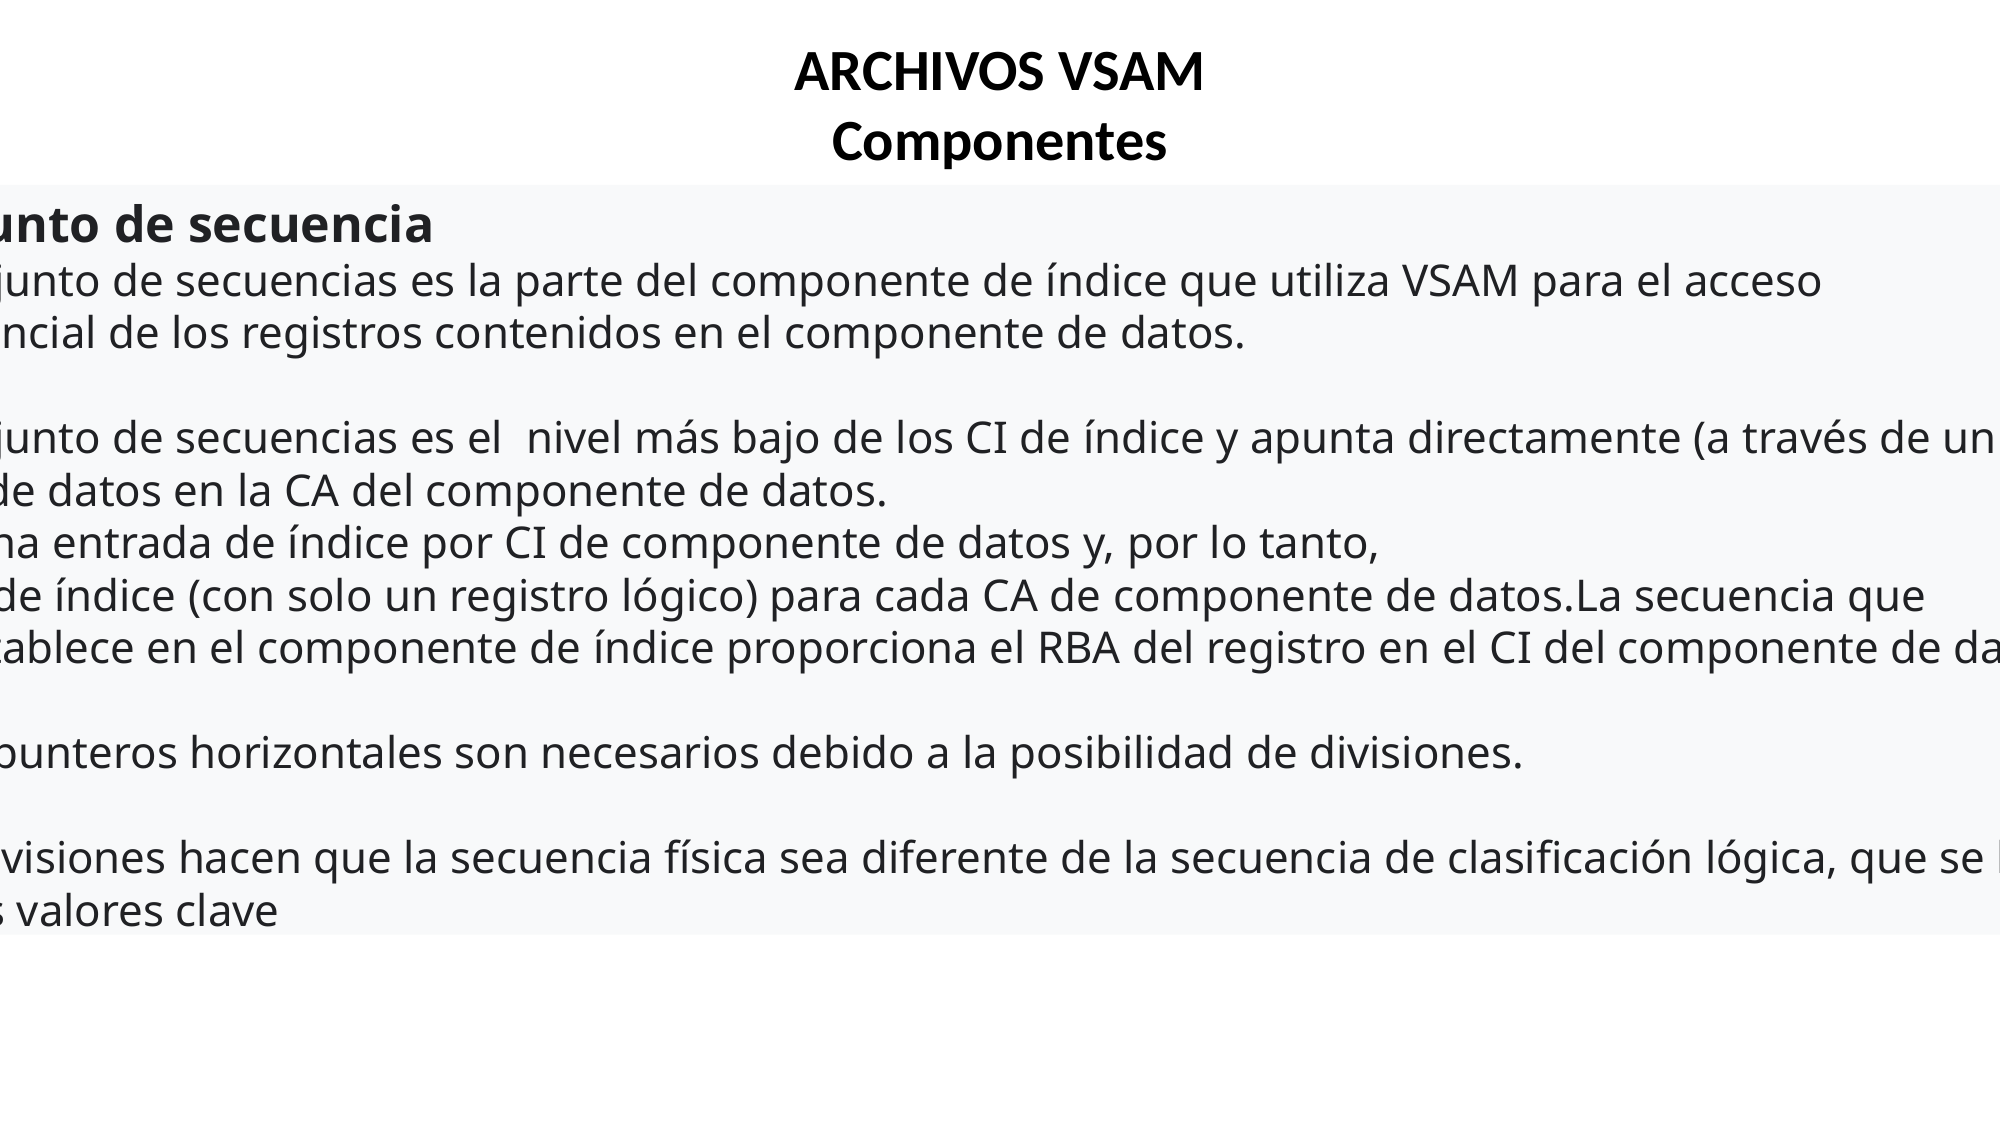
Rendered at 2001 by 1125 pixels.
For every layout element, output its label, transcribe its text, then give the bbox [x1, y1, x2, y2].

text_box ARCHIVOS VSAM Componentes [530, 24, 1470, 180]
text_box Conjunto de secuencia El conjunto de secuencias es la parte del componente de índice que utiliza VSAM para el acceso secuencial de los registros contenidos en el componente de datos. El conjunto de secuencias es el nivel más bajo de los CI de índice y apunta directamente (a través de un RBA) al CI de datos en la CA del componente de datos. Hay una entrada de índice por CI de componente de datos y, por lo tanto, un CI de índice (con solo un registro lógico) para cada CA de componente de datos.La secuencia que se establece en el componente de índice proporciona el RBA del registro en el CI del componente de datos. Estos punteros horizontales son necesarios debido a la posibilidad de divisiones. Las divisiones hacen que la secuencia física sea diferente de la secuencia de clasificación lógica, que se basa en los valores clave [0, 184, 2000, 935]
